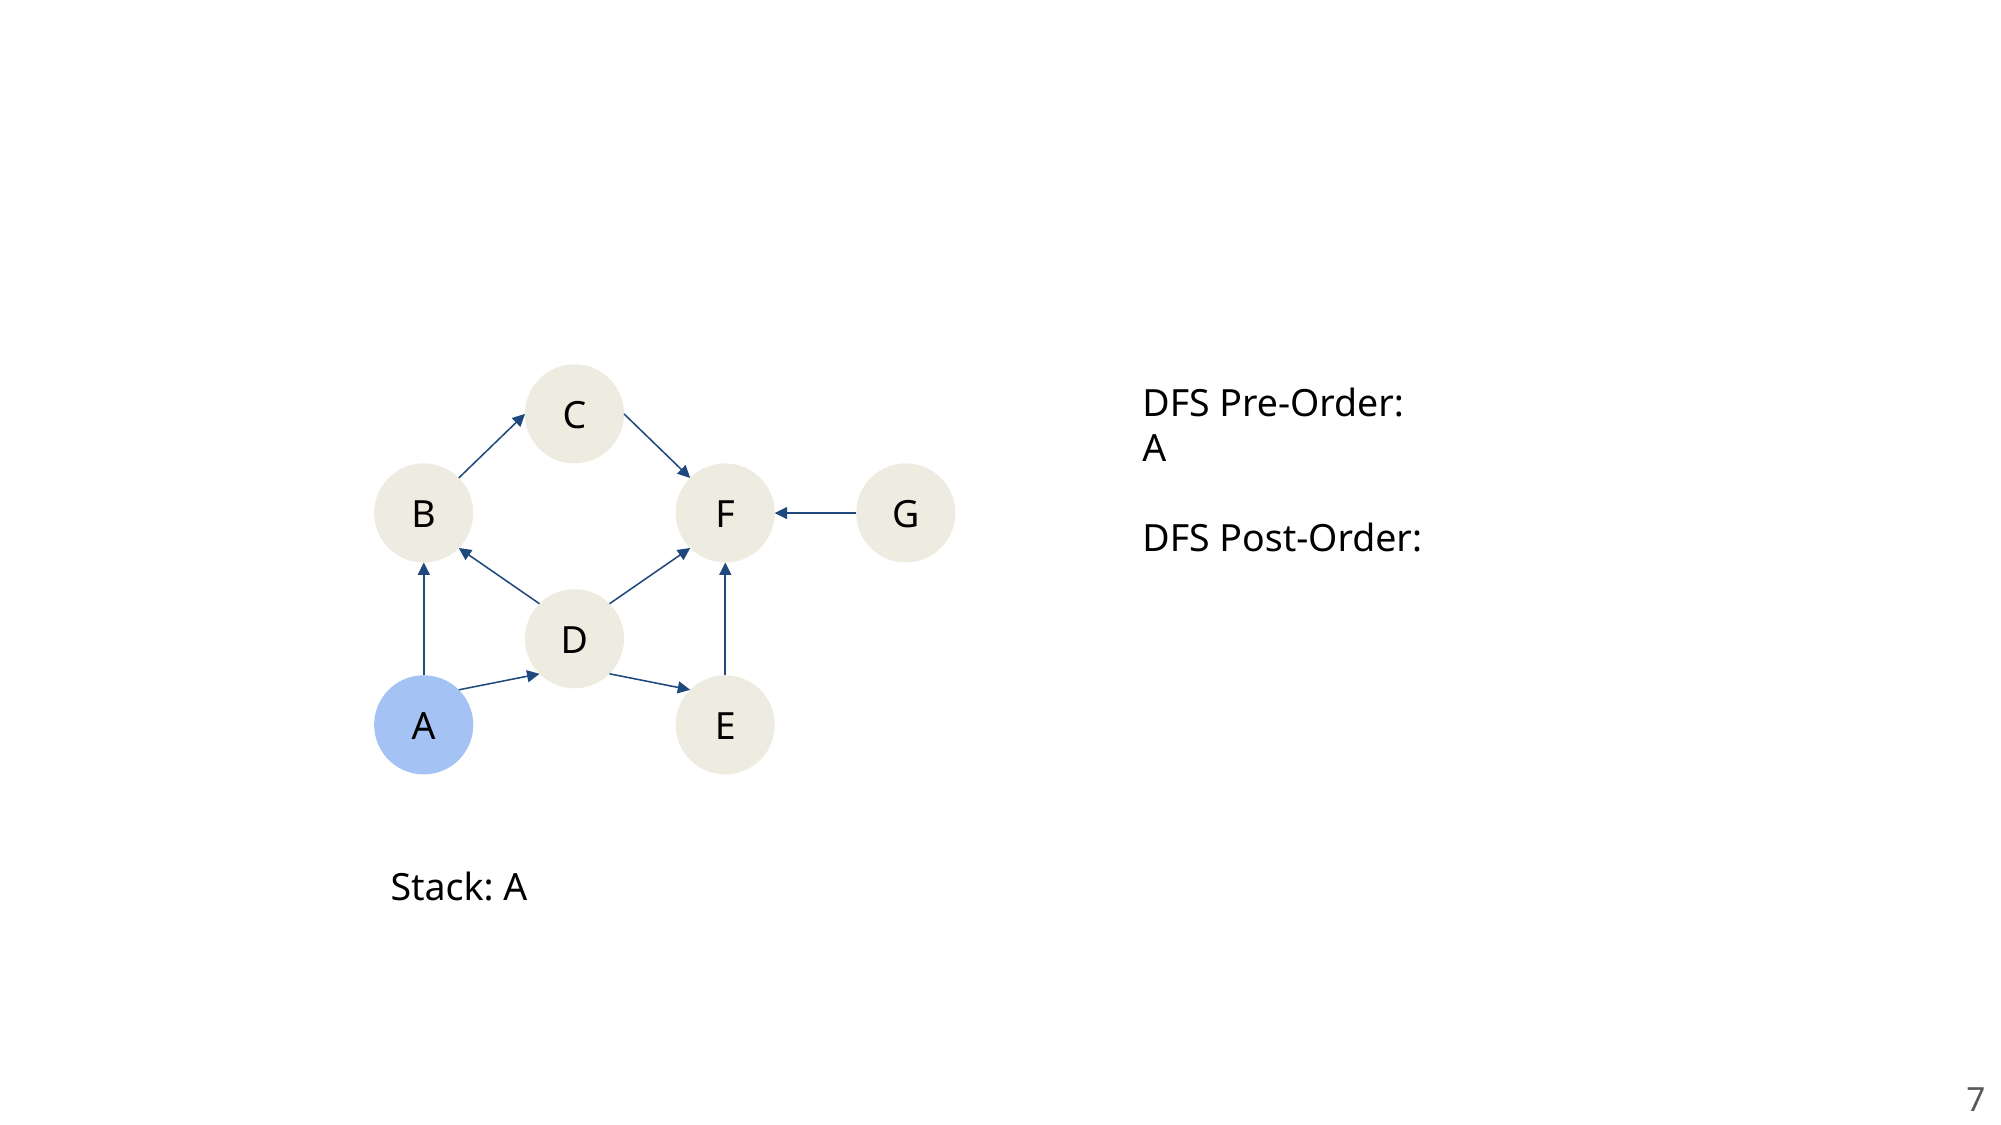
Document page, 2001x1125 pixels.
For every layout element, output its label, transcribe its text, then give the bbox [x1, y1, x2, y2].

text_box G [856, 463, 956, 563]
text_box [609, 547, 691, 604]
text_box 7 [1913, 1043, 2000, 1125]
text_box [458, 413, 526, 479]
text_box E [675, 675, 775, 775]
text_box D [524, 589, 625, 689]
text_box A [374, 675, 474, 775]
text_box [609, 673, 691, 691]
text_box F [675, 463, 775, 563]
text_box B [374, 463, 474, 563]
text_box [458, 547, 540, 604]
text_box C [524, 364, 624, 464]
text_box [623, 413, 691, 479]
text_box DFS Pre-Order: A DFS Post-Order: [1127, 364, 1492, 575]
text_box Stack: A [375, 848, 1579, 924]
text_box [458, 673, 540, 691]
